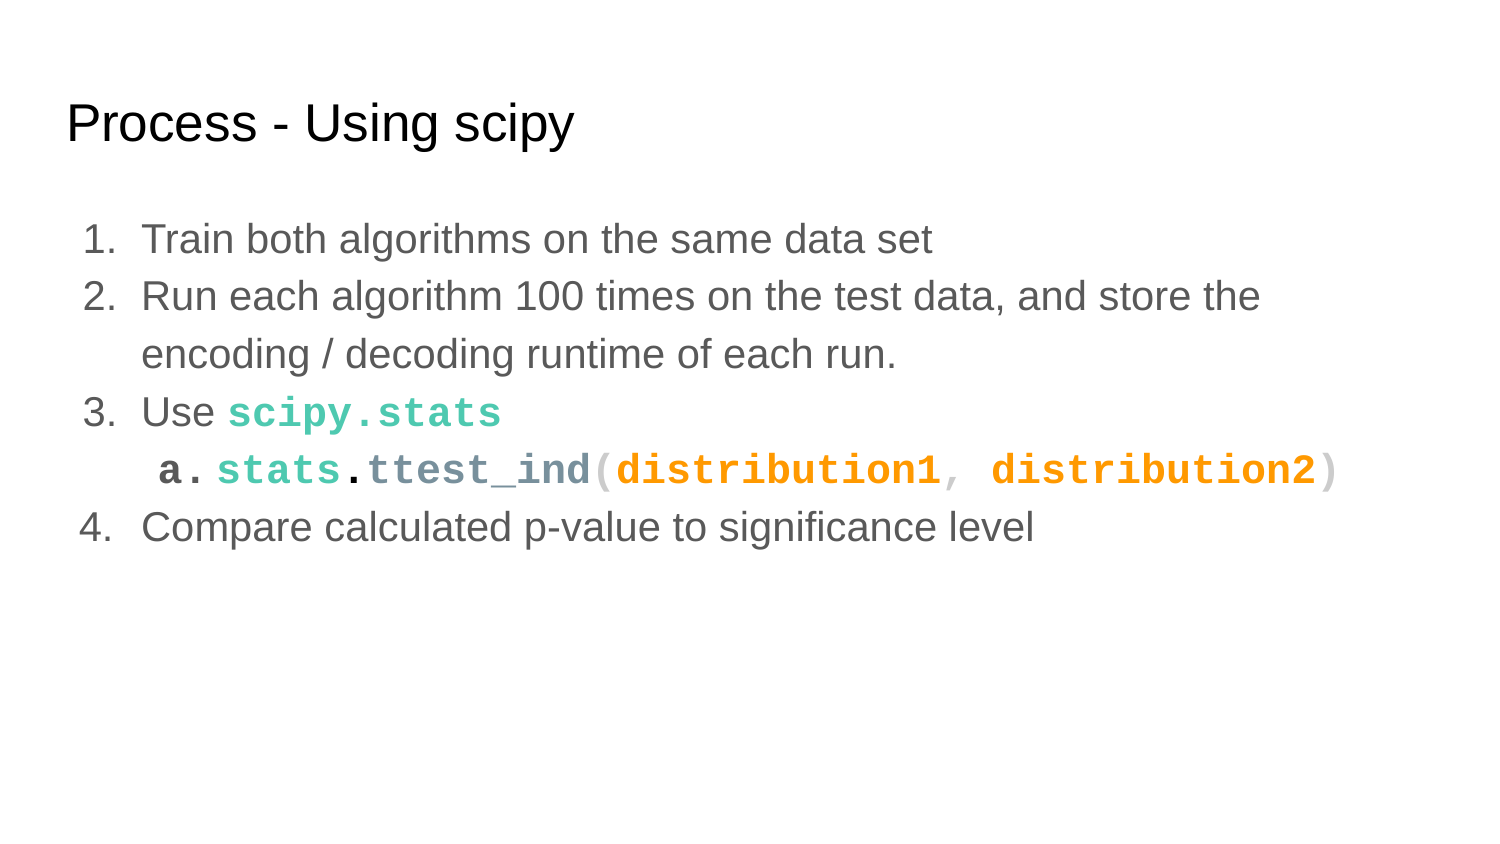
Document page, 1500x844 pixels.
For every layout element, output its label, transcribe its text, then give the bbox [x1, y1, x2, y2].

list Train both algorithms on the same data set Run each algorithm 100 times on the test data, and store the encoding / decoding runtime of each run. Use scipy.stats stats.ttest_ind(distribution1, distribution2) Compare calculated p-value to significance level [51, 189, 1449, 750]
title Process - Using scipy [51, 72, 1449, 167]
